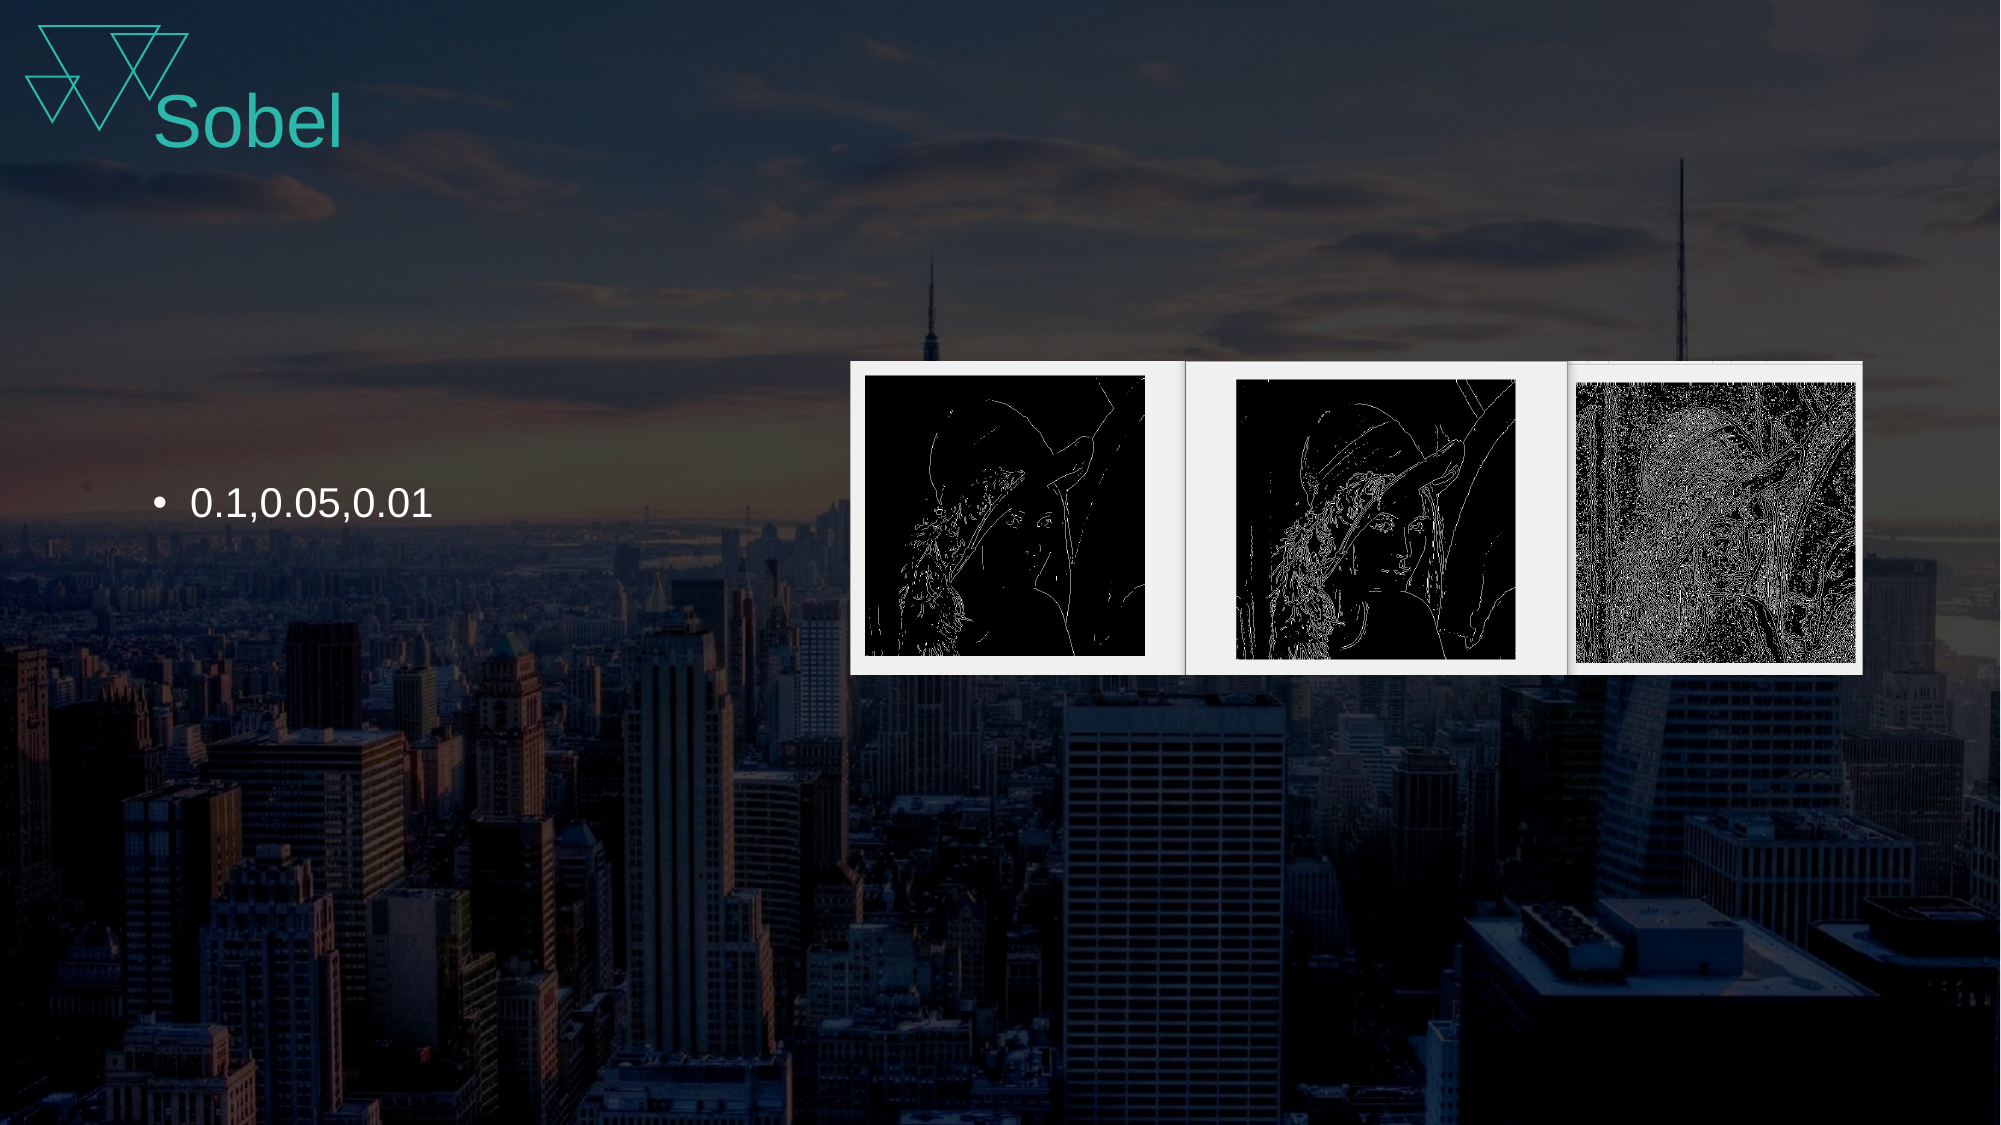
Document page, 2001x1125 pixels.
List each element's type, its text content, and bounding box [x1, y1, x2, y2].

picture [0, 0, 2001, 1125]
text_box Sobel [137, 75, 821, 337]
text_box 0.1,0.05,0.01 [137, 337, 821, 963]
